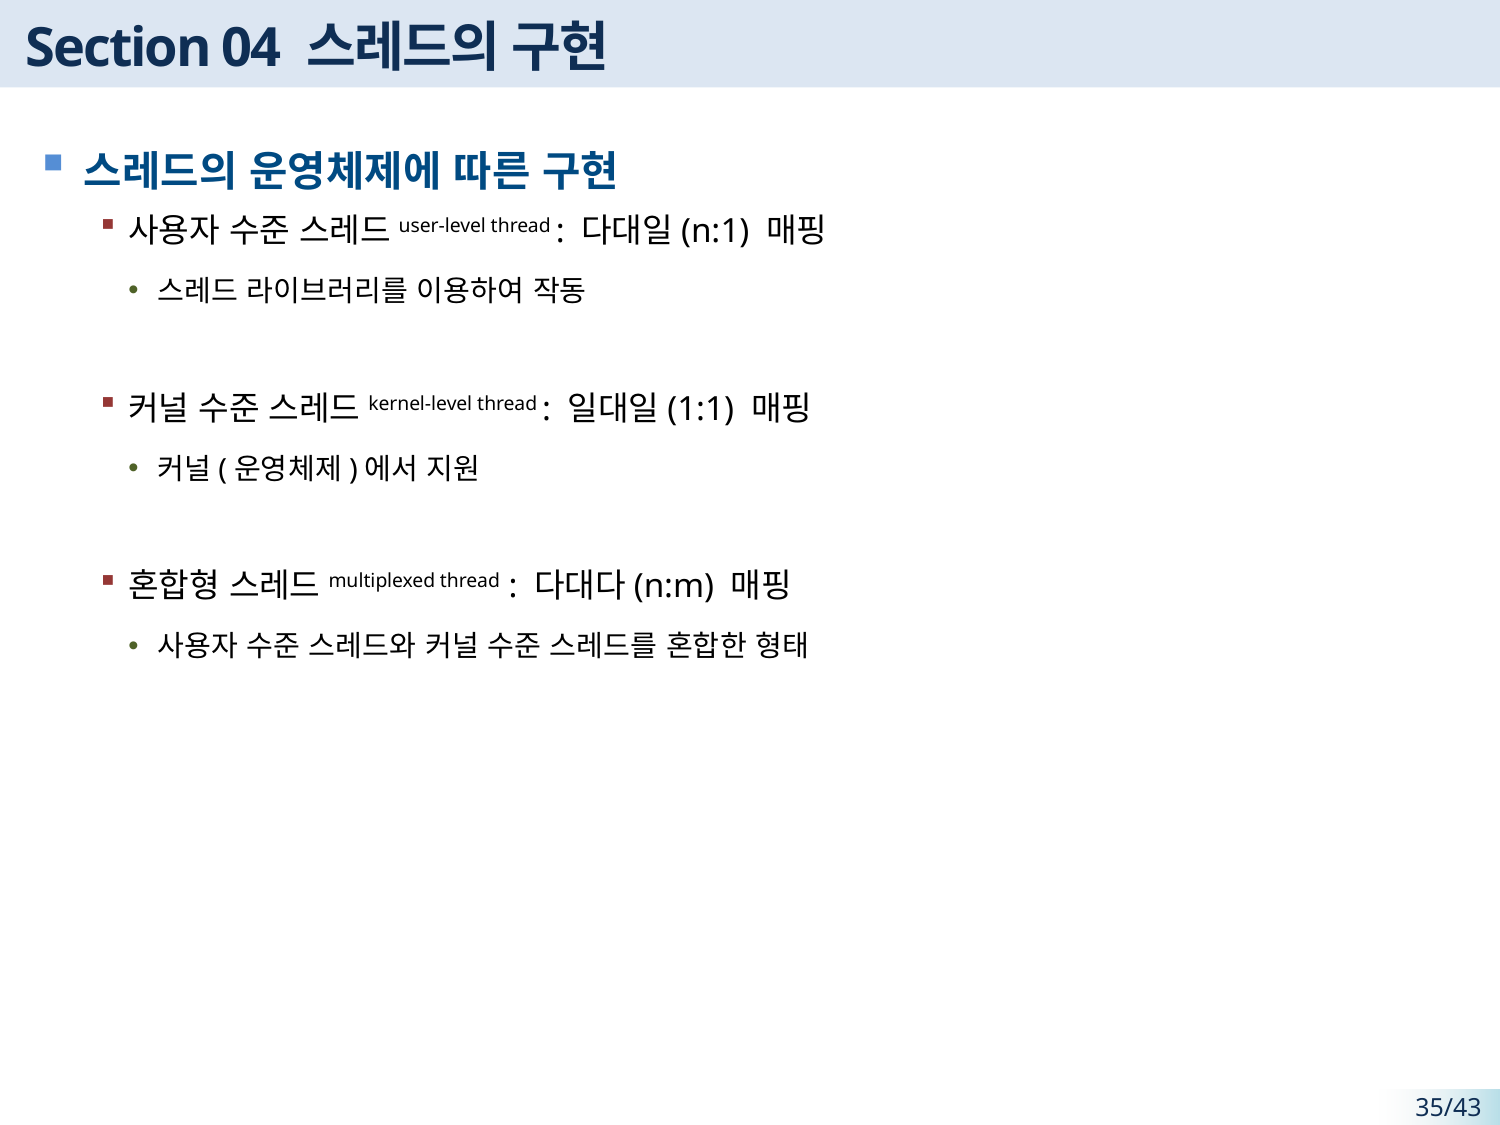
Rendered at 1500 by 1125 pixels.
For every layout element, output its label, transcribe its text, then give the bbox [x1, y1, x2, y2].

title Section 04 스레드의 구현 [10, 5, 1467, 84]
list 스레드의 운영체제에 따른 구현 사용자 수준 스레드user-level thread : 다대일(n:1) 매핑 스레드 라이브러리를 이용하여 작동 커널 수준 스레드kernel-level thread : 일대일(1:1) 매핑 커널(운영체제)에서 지원 혼합형 스레드multiplexed thread : 다대다(n:m) 매핑 사용자 수준 스레드와 커널 수준 스레드를 혼합한 형태 [10, 126, 1481, 1057]
